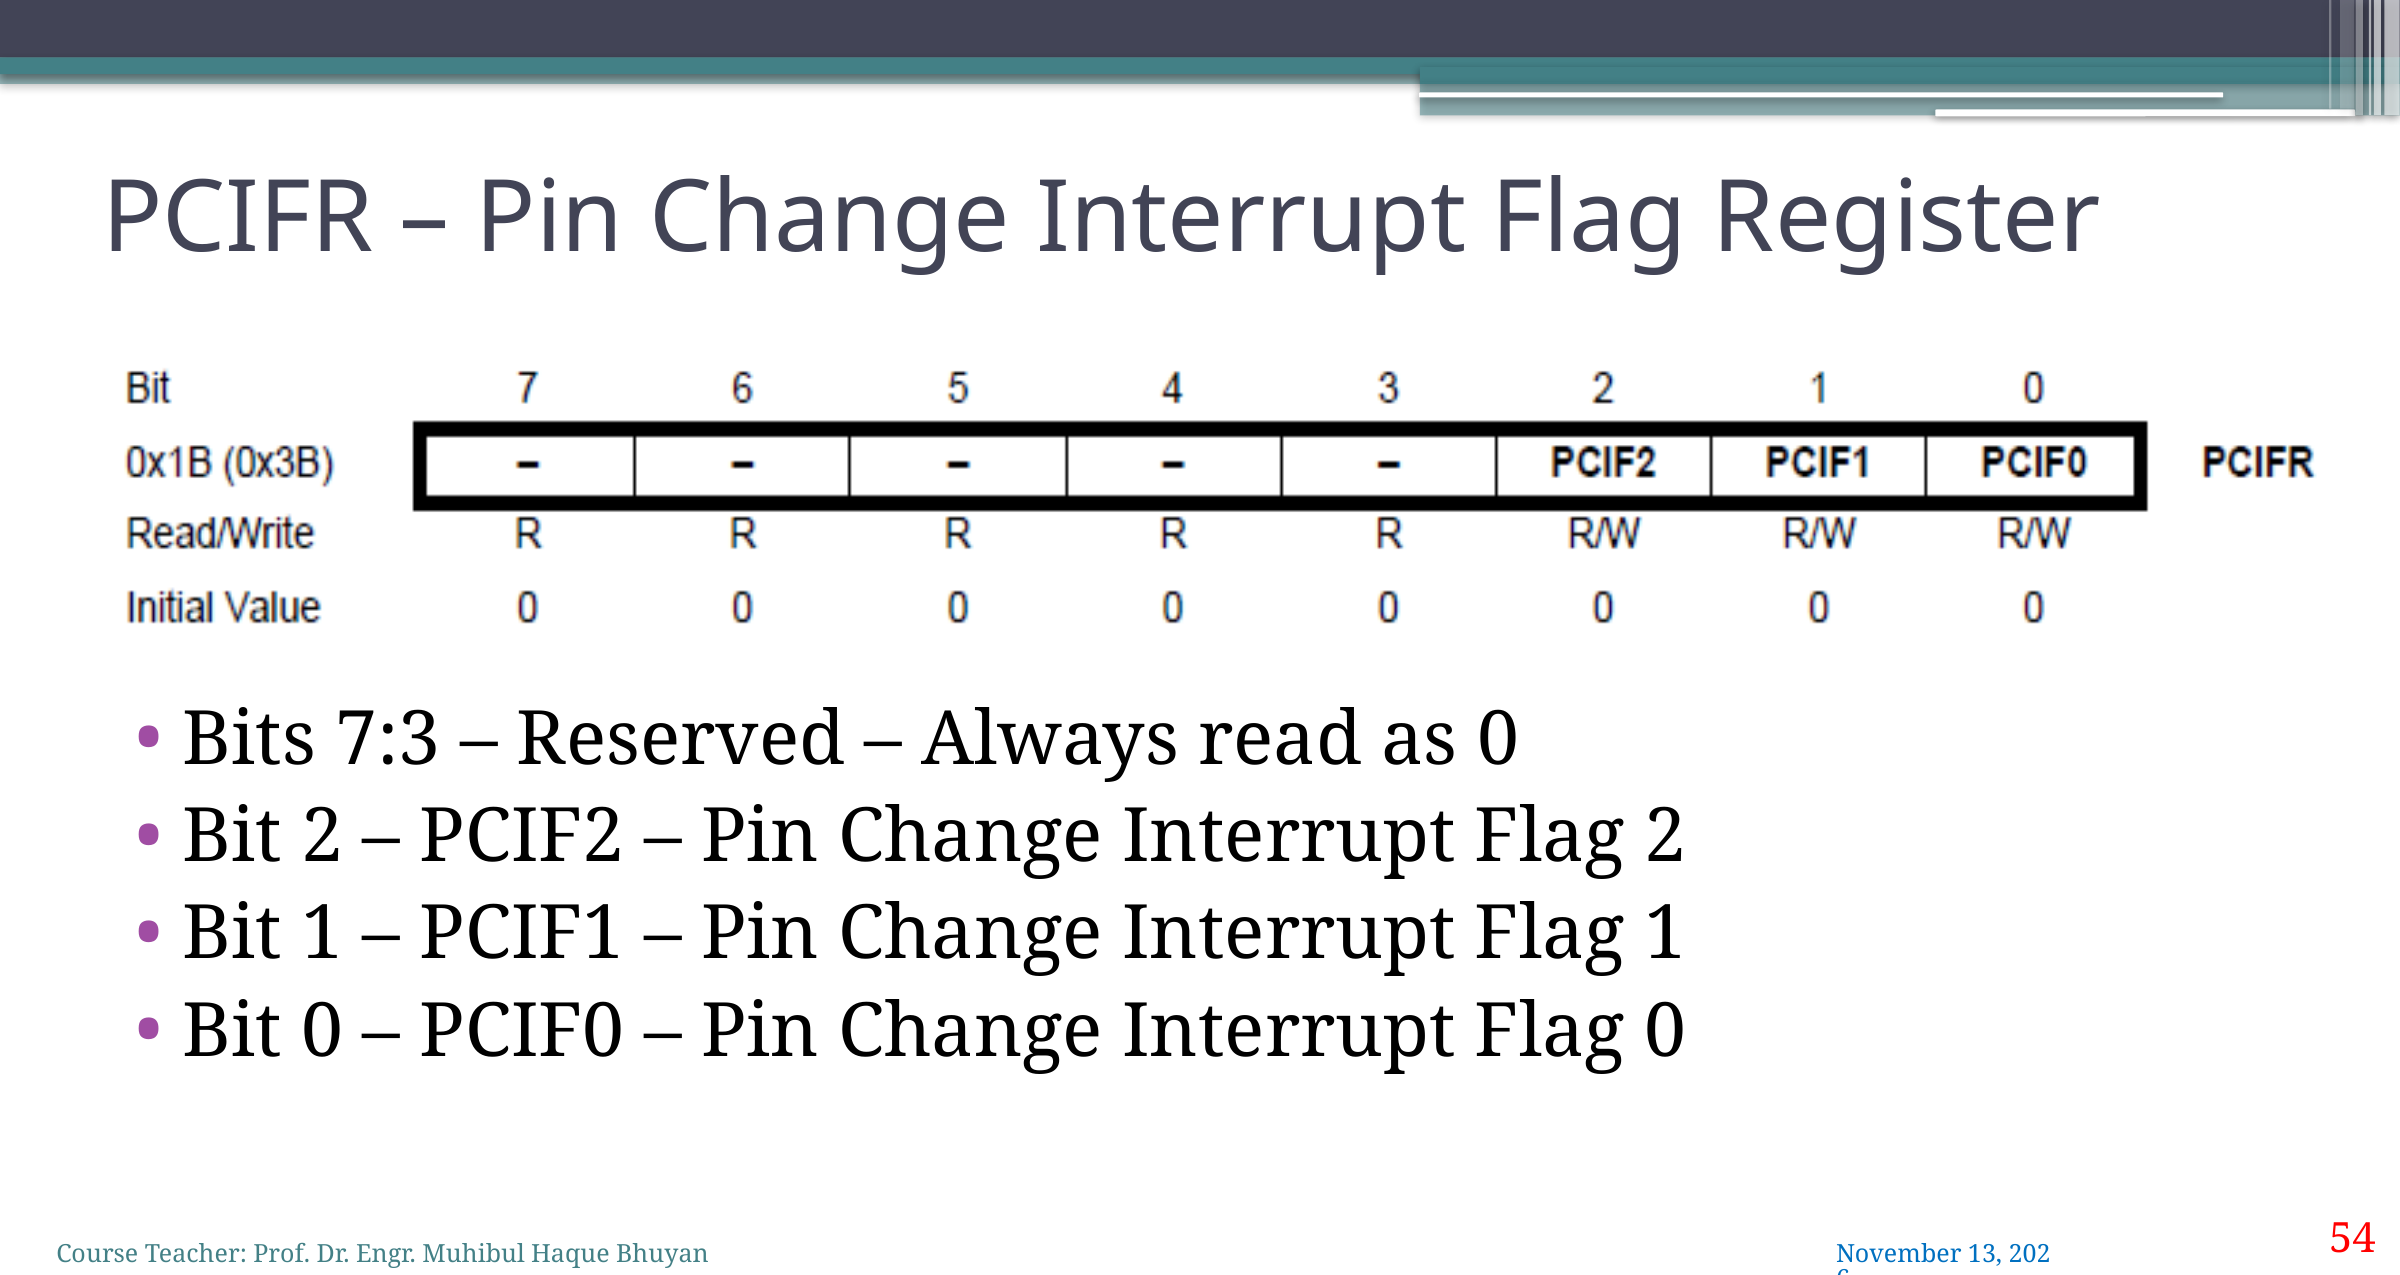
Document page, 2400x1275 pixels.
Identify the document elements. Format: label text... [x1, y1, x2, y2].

title PCIFR – Pin Change Interrupt Flag Register [87, 111, 2248, 311]
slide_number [1821, 1229, 2073, 1275]
picture [99, 342, 2338, 651]
slide_number 54 [2162, 1222, 2391, 1275]
footer Course Teacher: Prof. Dr. Engr. Muhibul Haque Bhuyan [41, 1229, 838, 1275]
list Bits 7:3 – Reserved – Always read as 0 Bit 2 – PCIF2 – Pin Change Interrupt Flag 2 Bit 1 – PCIF1 – Pin Change Interrupt Flag 1 Bit 0 – PCIF0 – Pin Change Interrupt Flag 0 [99, 682, 2260, 1108]
